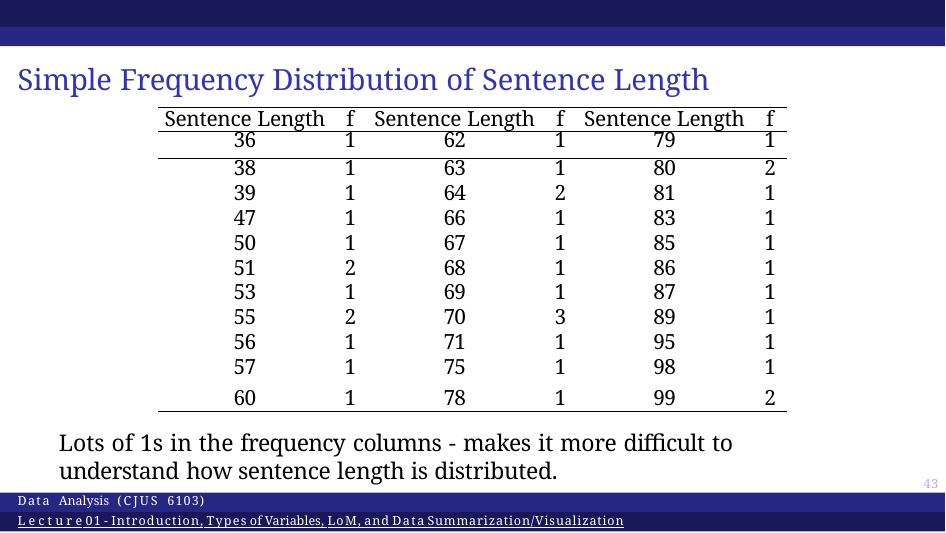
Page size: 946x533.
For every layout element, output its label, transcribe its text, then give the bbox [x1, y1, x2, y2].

table_cell 56 [158, 333, 332, 358]
table_cell 1 [542, 233, 577, 258]
table_cell 87 [577, 283, 752, 308]
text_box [0, 492, 946, 532]
table_cell 1 [332, 283, 367, 308]
table_cell 1 [752, 283, 787, 308]
table_cell 1 [752, 258, 787, 283]
table_cell 75 [367, 358, 542, 383]
table_cell 1 [542, 258, 577, 283]
table_cell 53 [158, 283, 332, 308]
text_box Lots of 1s in the frequency columns - makes it more difficult to understand how sentence length is distributed. [56, 426, 856, 484]
table_cell 1 [332, 184, 367, 209]
table_header f [542, 102, 577, 131]
table_header Sentence Length [577, 102, 752, 131]
table_cell 81 [577, 184, 752, 209]
table_header Sentence Length [367, 102, 542, 131]
table_cell 1 [542, 283, 577, 308]
table_header f [332, 102, 367, 131]
table_cell 57 [158, 358, 332, 383]
table_cell 51 [158, 258, 332, 283]
table_cell 1 [752, 233, 787, 258]
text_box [0, 0, 946, 47]
table_cell 1 [542, 159, 577, 184]
table_cell 1 [542, 358, 577, 383]
table_cell 38 [158, 159, 332, 184]
table_cell 89 [577, 308, 752, 333]
table_cell 1 [332, 159, 367, 184]
table_cell 1 [542, 209, 577, 233]
table_cell 1 [332, 383, 367, 411]
table_cell 1 [332, 358, 367, 383]
table_cell 66 [367, 209, 542, 233]
table_cell 69 [367, 283, 542, 308]
table_cell 95 [577, 333, 752, 358]
table_cell 39 [158, 184, 332, 209]
table_cell 86 [577, 258, 752, 283]
table_cell 2 [542, 184, 577, 209]
table_cell 1 [332, 132, 367, 158]
table_cell 1 [542, 132, 577, 158]
table_cell 1 [332, 233, 367, 258]
table_cell 1 [752, 209, 787, 233]
table_cell 68 [367, 258, 542, 283]
text_box 43 [921, 473, 942, 490]
table_cell 2 [332, 258, 367, 283]
table_header f [752, 102, 787, 131]
table_cell 99 [577, 383, 752, 411]
table_cell 1 [542, 383, 577, 411]
table_cell 98 [577, 358, 752, 383]
table_cell 62 [367, 132, 542, 158]
table_cell 1 [332, 333, 367, 358]
table_cell 80 [577, 159, 752, 184]
table_cell 1 [542, 333, 577, 358]
table_cell 1 [752, 308, 787, 333]
table_cell 85 [577, 233, 752, 258]
table_cell 36 [158, 132, 332, 158]
table_cell 1 [752, 132, 787, 158]
table_cell 2 [332, 308, 367, 333]
table_cell 78 [367, 383, 542, 411]
table_cell 1 [332, 209, 367, 233]
table_cell 63 [367, 159, 542, 184]
table_cell 60 [158, 383, 332, 411]
table_cell 1 [752, 333, 787, 358]
table_cell 2 [752, 383, 787, 411]
table_cell 70 [367, 308, 542, 333]
table_cell 79 [577, 132, 752, 158]
table_cell 1 [752, 184, 787, 209]
table_cell 83 [577, 209, 752, 233]
table_cell 3 [542, 308, 577, 333]
table_cell 47 [158, 209, 332, 233]
table_cell 1 [752, 358, 787, 383]
table_cell 55 [158, 308, 332, 333]
table_cell 50 [158, 233, 332, 258]
table_header Sentence Length [158, 102, 332, 131]
title Simple Frequency Distribution of Sentence Length [15, 58, 876, 151]
table_cell 64 [367, 184, 542, 209]
table_cell 2 [752, 159, 787, 184]
table_cell 71 [367, 333, 542, 358]
table_cell 67 [367, 233, 542, 258]
